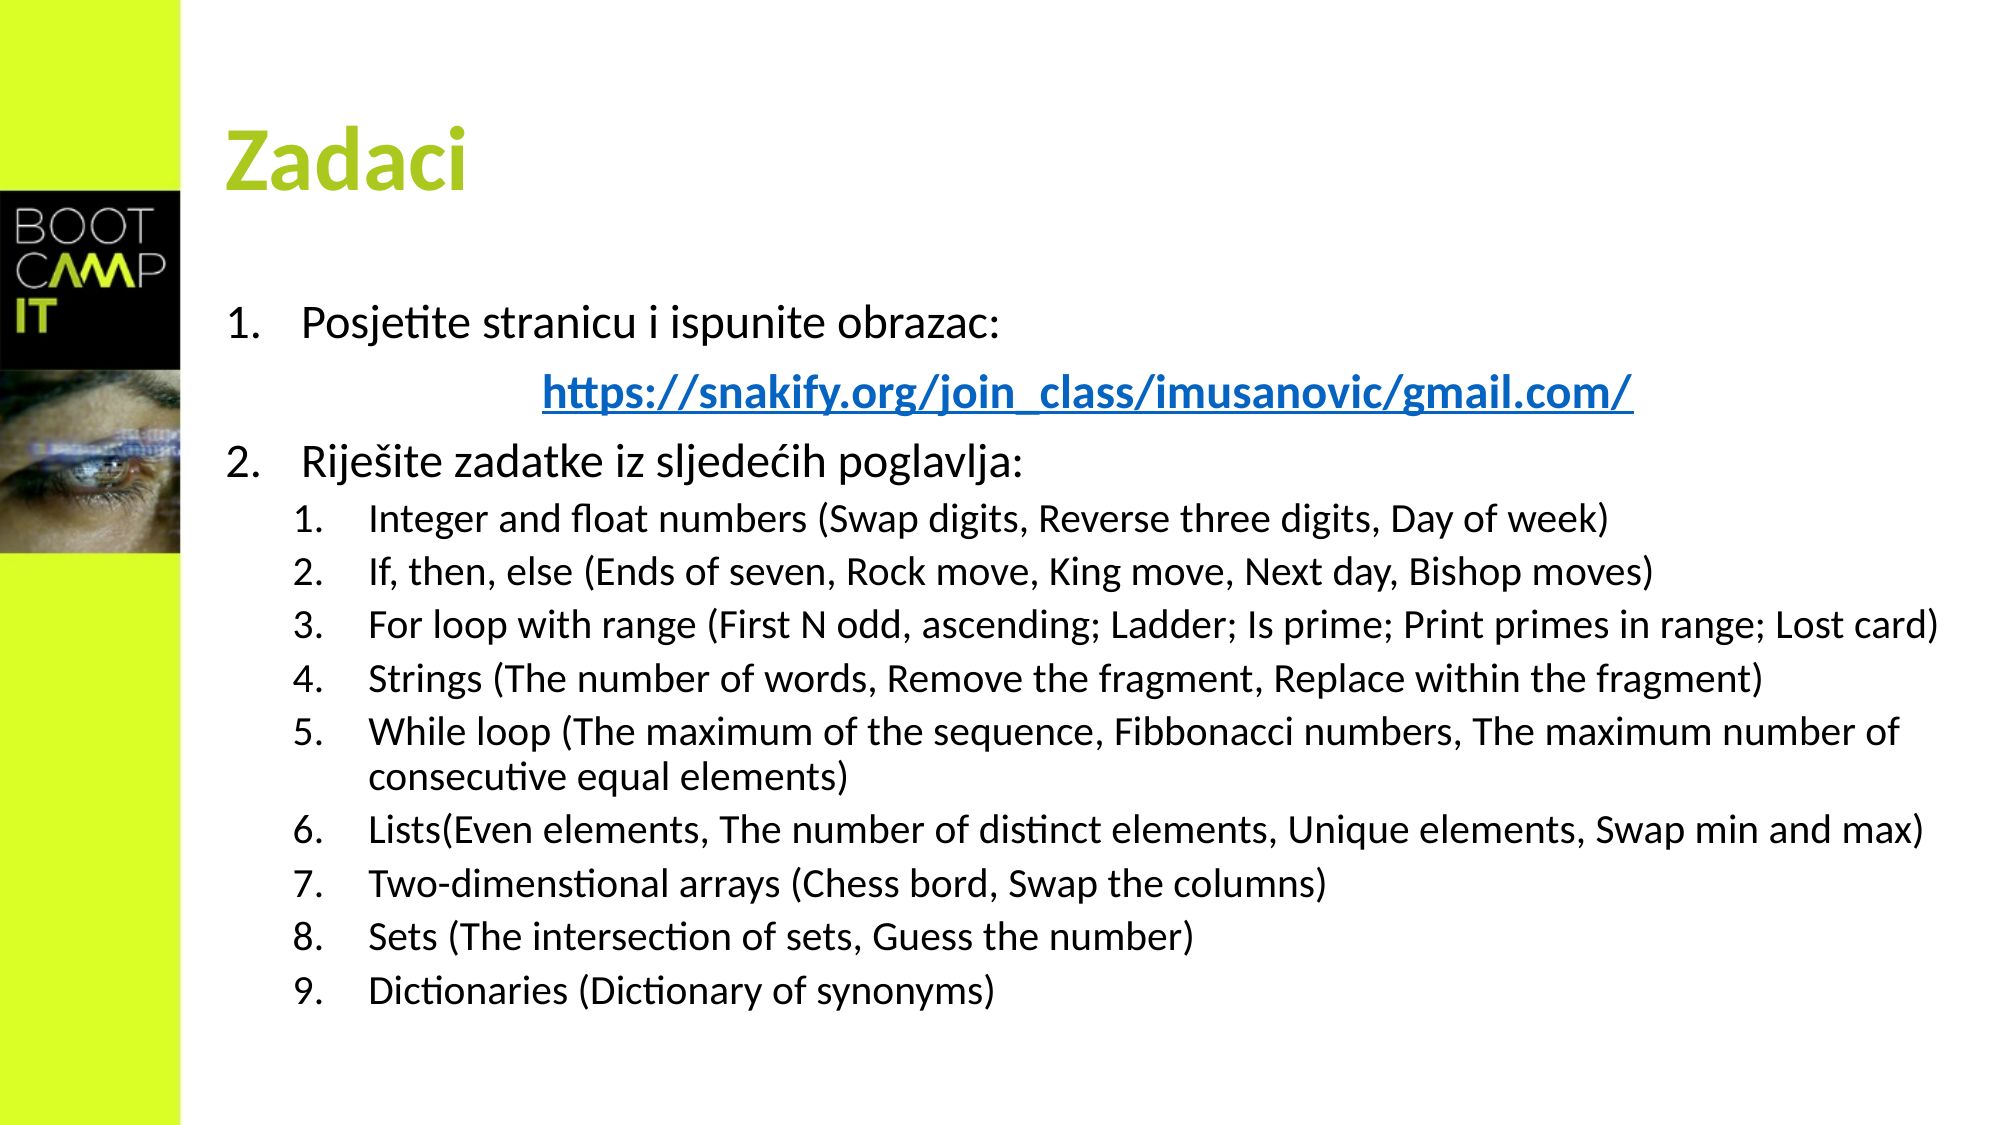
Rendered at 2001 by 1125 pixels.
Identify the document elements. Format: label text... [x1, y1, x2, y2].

picture [0, 0, 2000, 1125]
title Zadaci [210, 59, 1944, 263]
list Posjetite stranicu i ispunite obrazac: https://snakify.org/join_class/imusanovic/gmail.com/ Riješite zadatke iz sljedećih poglavlja: Integer and float numbers (Swap digits, Reverse three digits, Day of week) If, then, else (Ends of seven, Rock move, King move, Next day, Bishop moves) For loop with range (First N odd, ascending; Ladder; Is prime; Print primes in range; Lost card) Strings (The number of words, Remove the fragment, Replace within the fragment) While loop (The maximum of the sequence, Fibbonacci numbers, The maximum number of consecutive equal elements) Lists(Even elements, The number of distinct elements, Unique elements, Swap min and max) Two-dimenstional arrays (Chess bord, Swap the columns) Sets (The intersection of sets, Guess the number) Dictionaries (Dictionary of synonyms) [210, 289, 1960, 1065]
